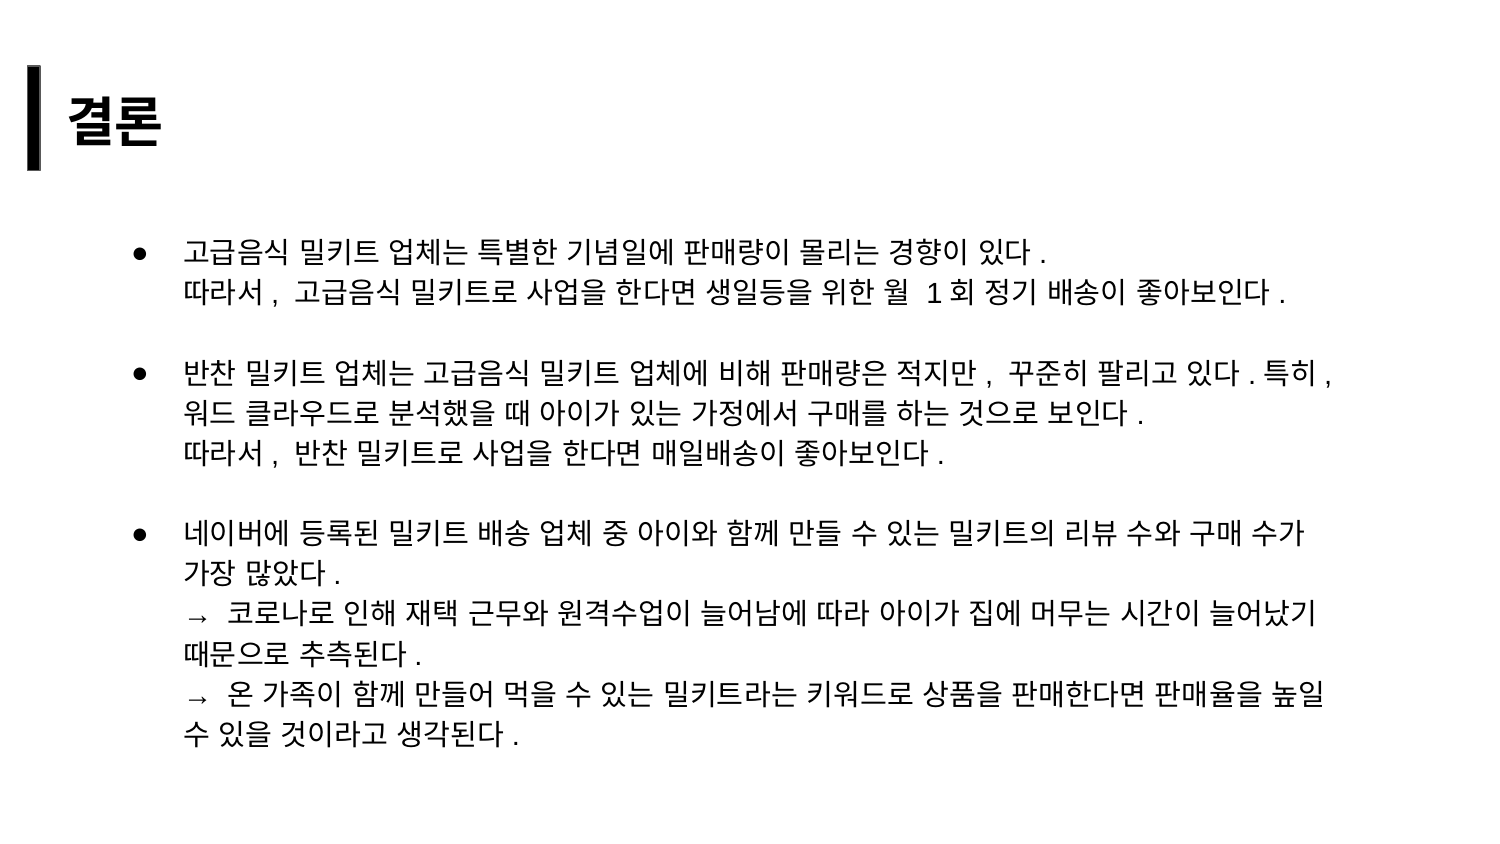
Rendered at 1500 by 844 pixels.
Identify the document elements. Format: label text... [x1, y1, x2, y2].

text_box [27, 66, 41, 171]
title 결론 [51, 72, 1449, 167]
text_box 고급음식 밀키트 업체는 특별한 기념일에 판매량이 몰리는 경향이 있다. 따라서, 고급음식 밀키트로 사업을 한다면 생일등을 위한 월 1회 정기 배송이 좋아보인다. 반찬 밀키트 업체는 고급음식 밀키트 업체에 비해 판매량은 적지만, 꾸준히 팔리고 있다.특히, 워드 클라우드로 분석했을 때 아이가 있는 가정에서 구매를 하는 것으로 보인다. 따라서, 반찬 밀키트로 사업을 한다면 매일배송이 좋아보인다. 네이버에 등록된 밀키트 배송 업체 중 아이와 함께 만들 수 있는 밀키트의 리뷰 수와 구매 수가 가장 많았다. → 코로나로 인해 재택 근무와 원격수업이 늘어남에 따라 아이가 집에 머무는 시간이 늘어났기 때문으로 추측된다. → 온 가족이 함께 만들어 먹을 수 있는 밀키트라는 키워드로 상품을 판매한다면 판매율을 높일 수 있을 것이라고 생각된다. [93, 214, 1350, 767]
